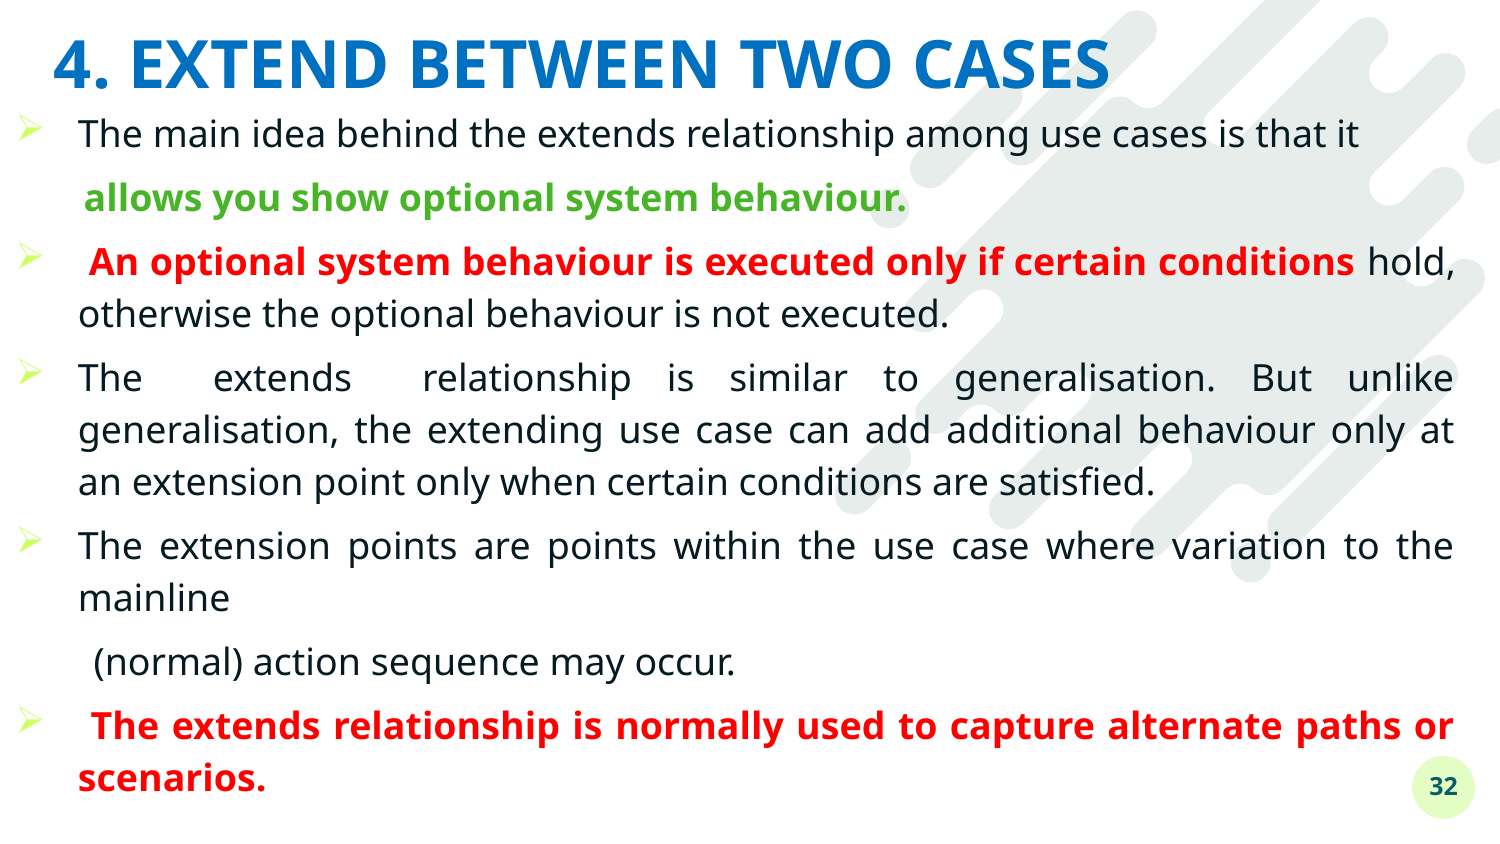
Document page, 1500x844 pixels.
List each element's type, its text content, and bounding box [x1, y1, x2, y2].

title 4. EXTEND BETWEEN TWO CASES [41, 20, 1412, 102]
slide_number 32 [1412, 755, 1475, 819]
list The main idea behind the extends relationship among use cases is that it allows you show optional system behaviour. An optional system behaviour is executed only if certain conditions hold, otherwise the optional behaviour is not executed. The extends relationship is similar to generalisation. But unlike generalisation, the extending use case can add additional behaviour only at an extension point only when certain conditions are satisfied. The extension points are points within the use case where variation to the mainline (normal) action sequence may occur. The extends relationship is normally used to capture alternate paths or scenarios. [3, 102, 1456, 824]
